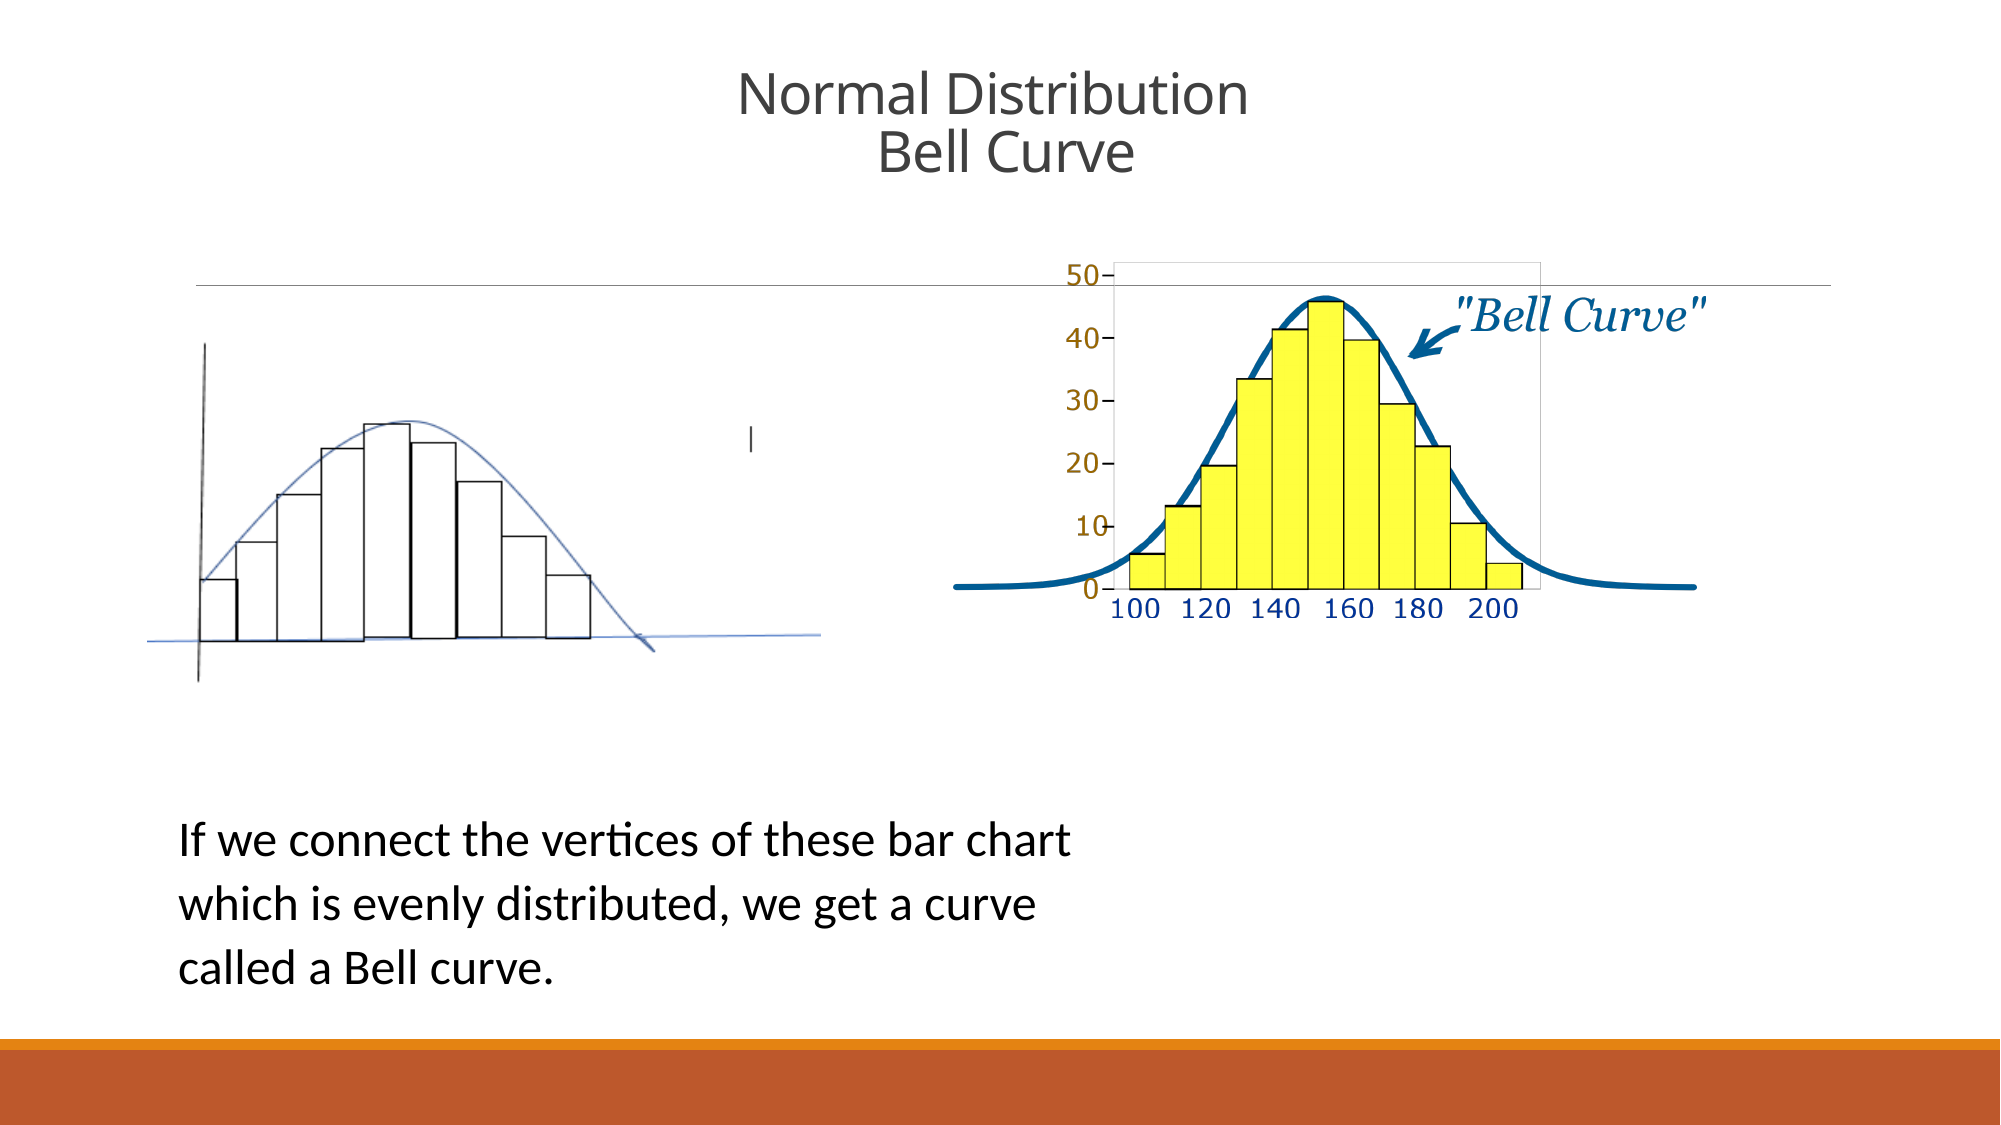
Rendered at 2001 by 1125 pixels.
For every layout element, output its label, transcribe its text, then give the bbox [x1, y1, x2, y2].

title Normal Distribution Bell Curve [137, 59, 1863, 191]
list [137, 191, 1863, 1014]
text_box If we connect the vertices of these bar chart which is evenly distributed, we get a curve called a Bell curve. [163, 794, 1164, 1002]
picture [952, 261, 1706, 619]
picture [146, 330, 821, 687]
